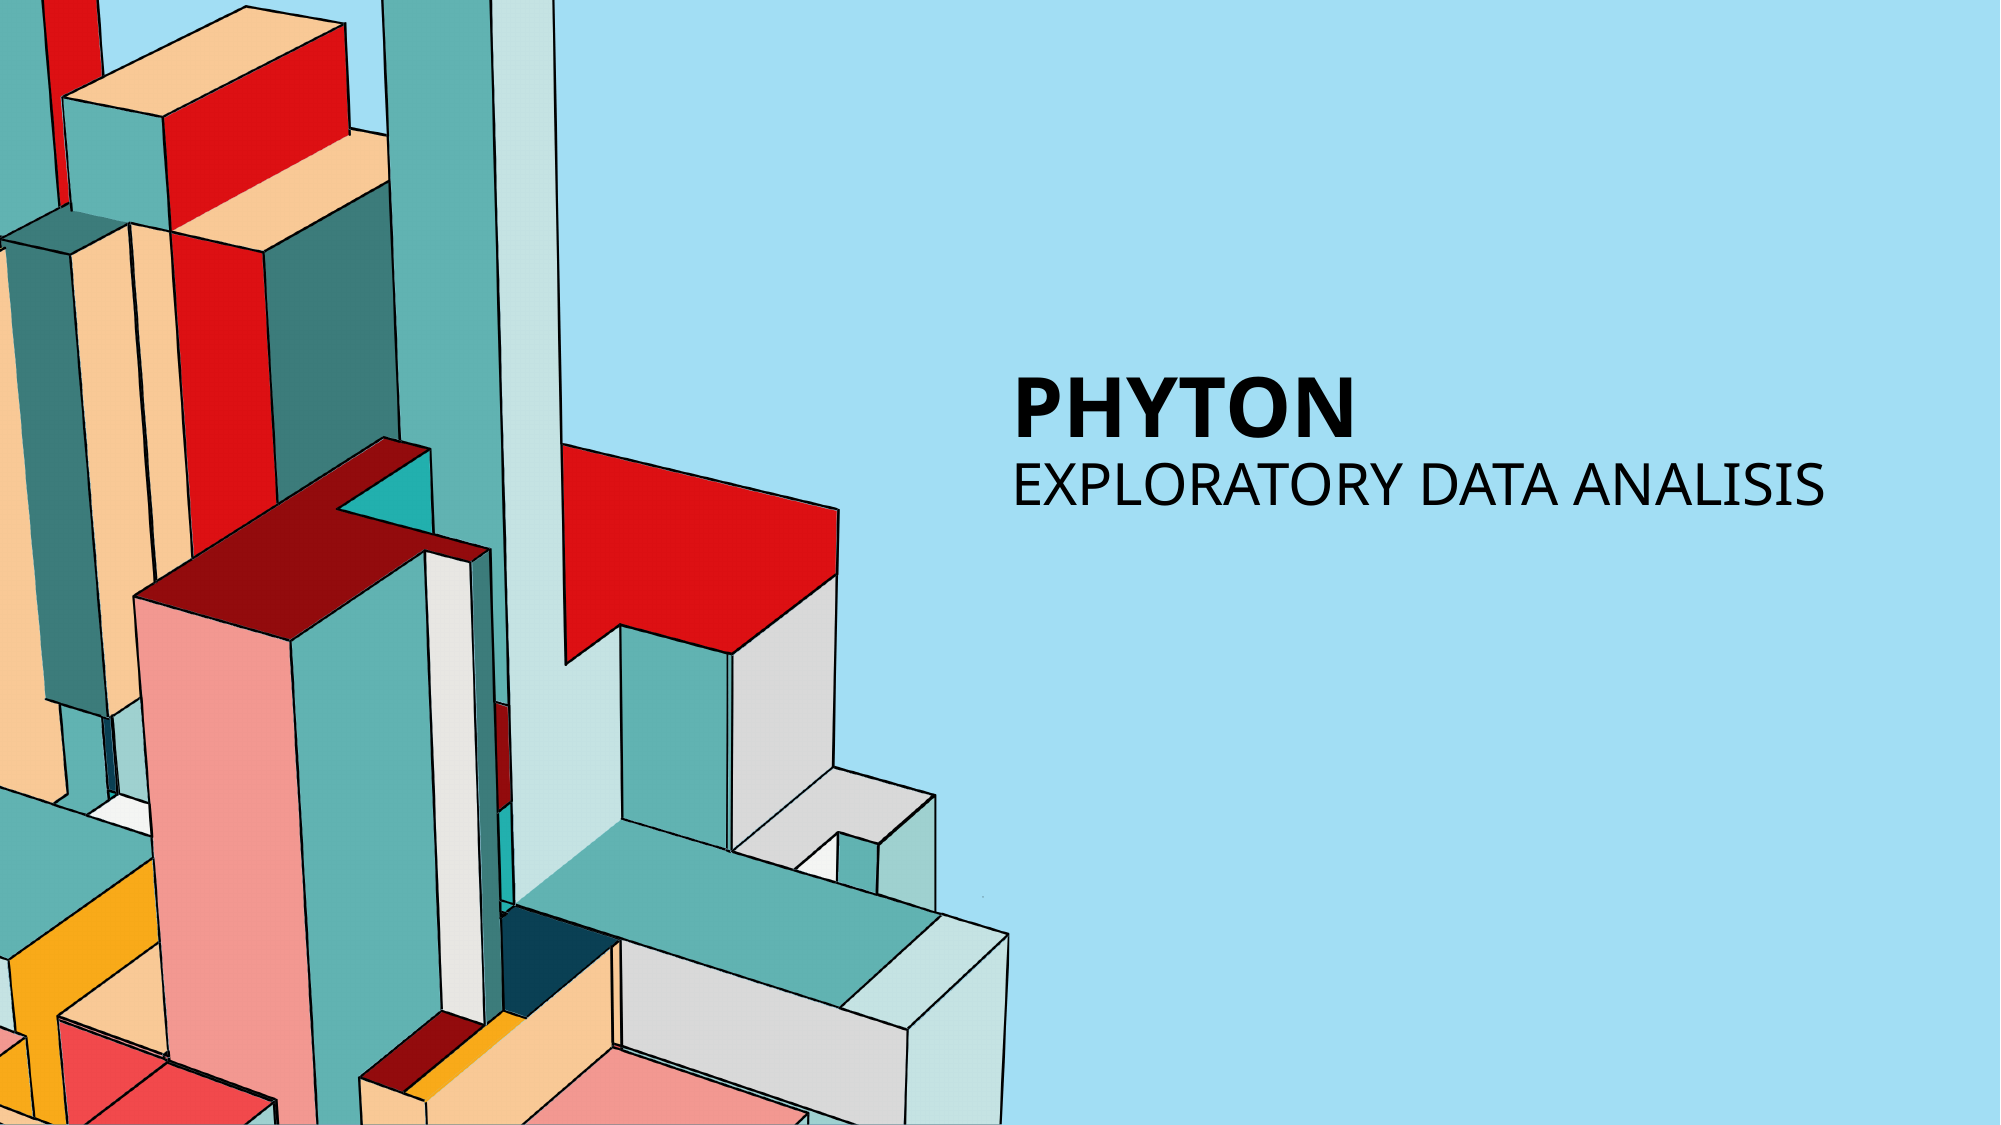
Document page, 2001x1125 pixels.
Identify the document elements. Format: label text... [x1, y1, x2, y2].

picture [0, 0, 1010, 1125]
title Phyton Exploratory data analisis [996, 157, 1907, 659]
